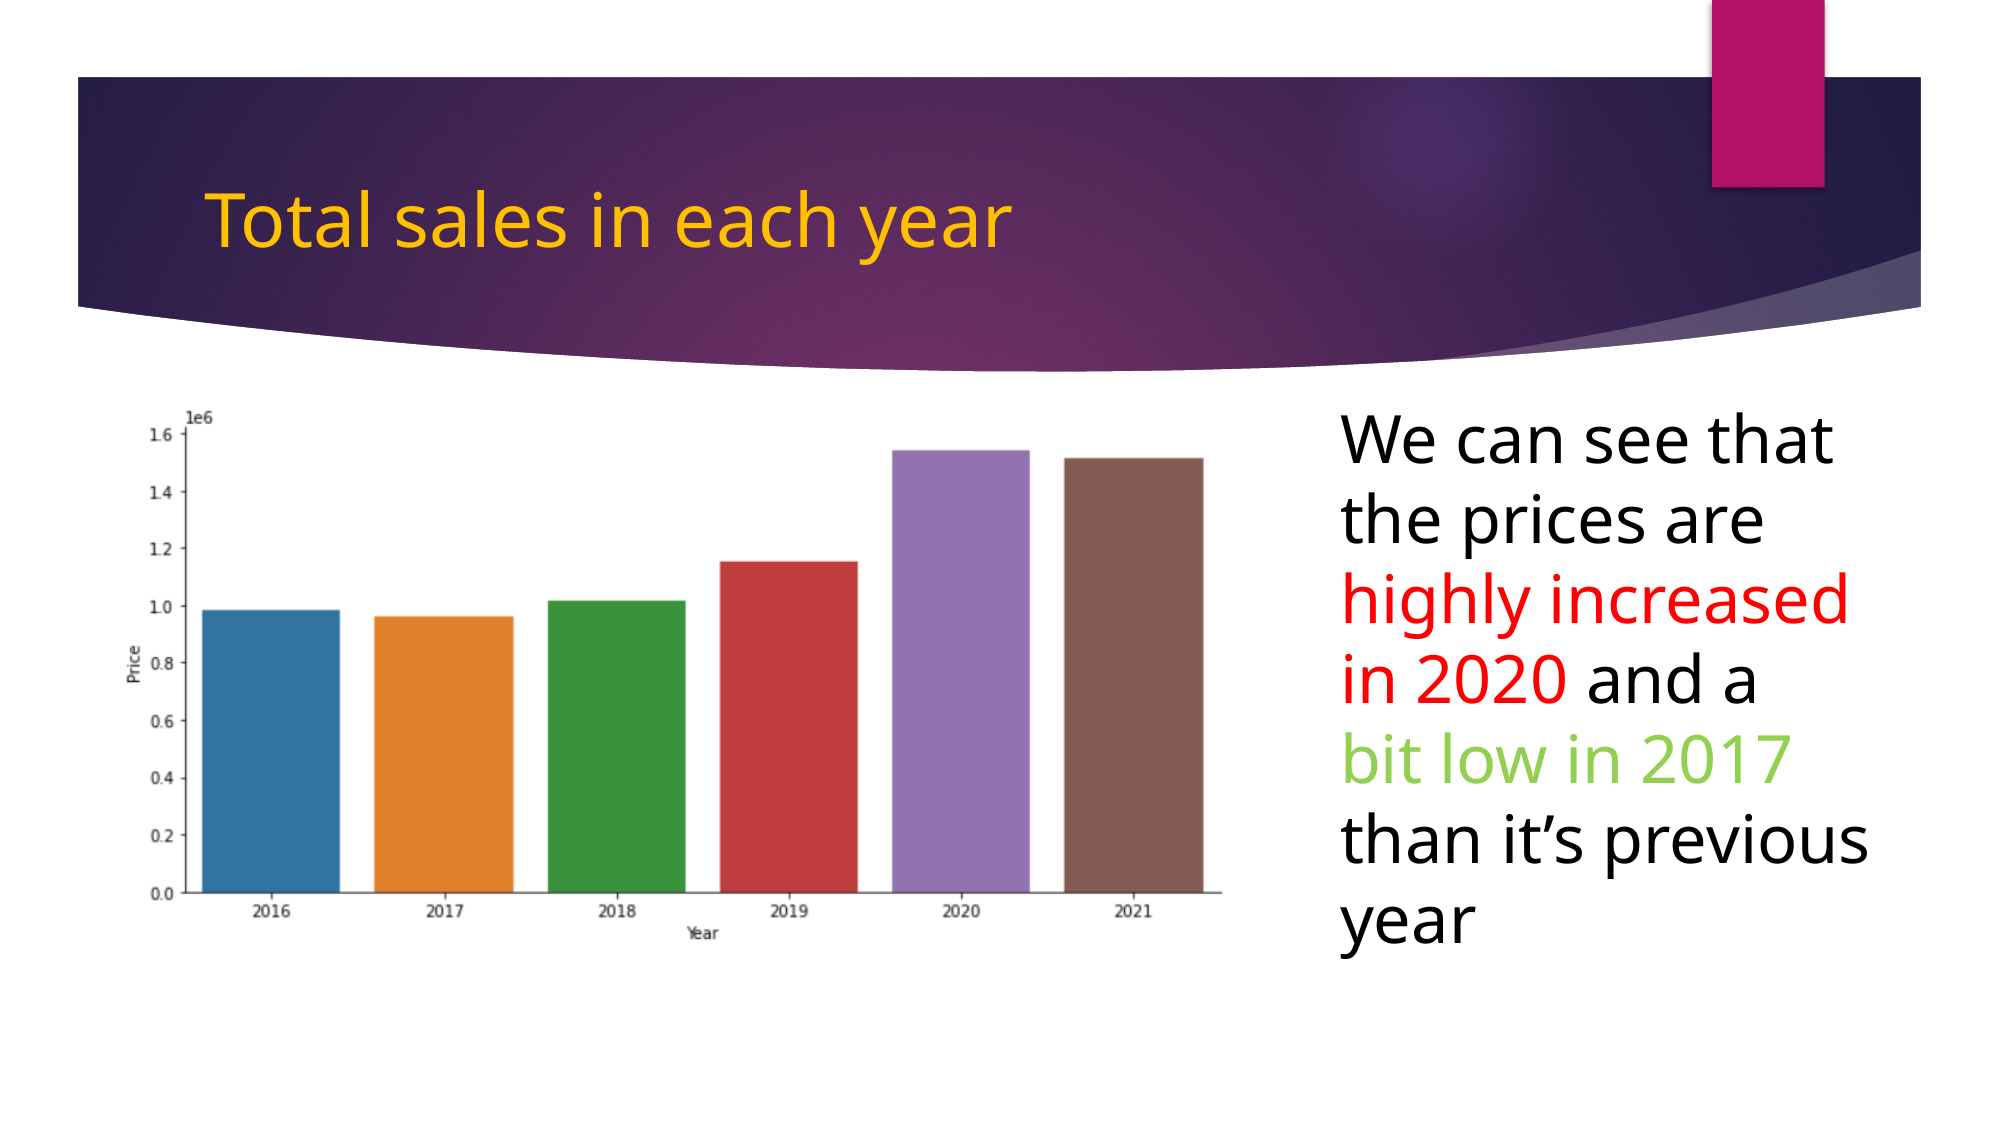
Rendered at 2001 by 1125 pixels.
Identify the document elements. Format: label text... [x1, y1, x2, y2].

picture [79, 78, 1920, 371]
text_box We can see that the prices are highly increased in 2020 and a bit low in 2017 than it’s previous year [1324, 389, 1912, 965]
title Total sales in each year [189, 159, 1627, 276]
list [110, 394, 1249, 953]
